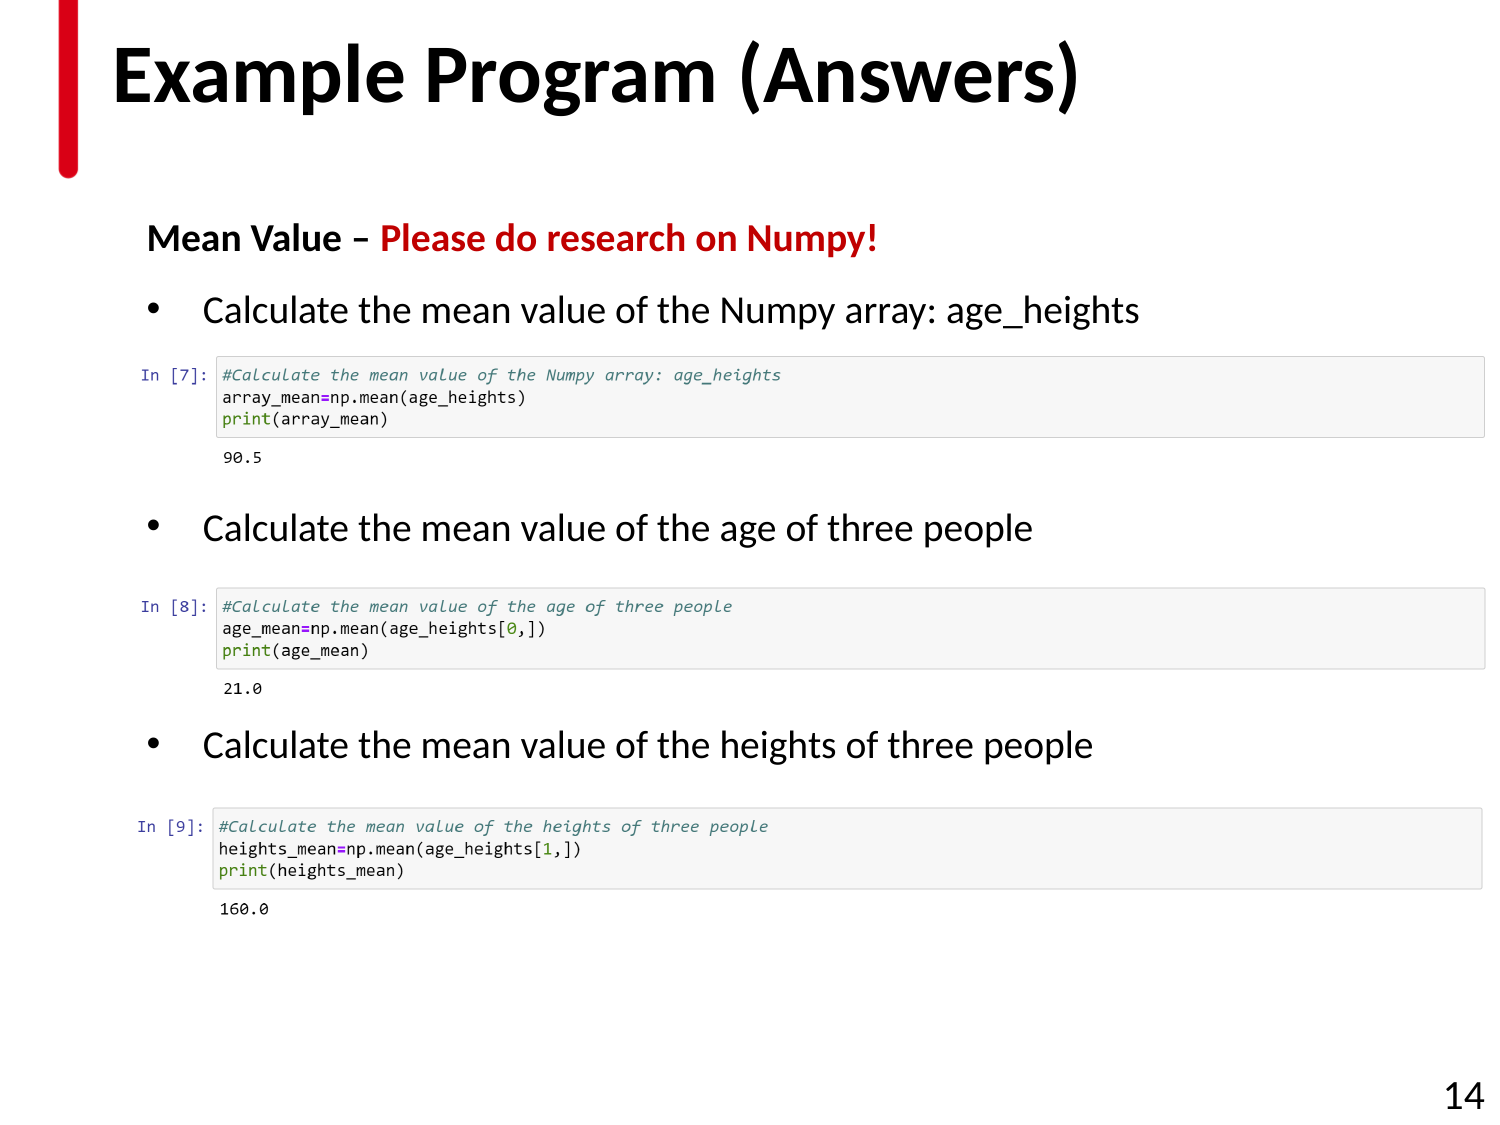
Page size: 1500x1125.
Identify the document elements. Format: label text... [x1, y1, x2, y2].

title Example Program (Answers) [97, 0, 1500, 138]
picture [57, 0, 81, 200]
picture [137, 580, 1488, 700]
picture [137, 800, 1488, 921]
text_box Mean Value – Please do research on Numpy! Calculate the mean value of the Numpy array: age_heights Calculate the mean value of the age of three people Calculate the mean value of the heights of three people [131, 204, 1420, 1125]
picture [137, 350, 1488, 468]
